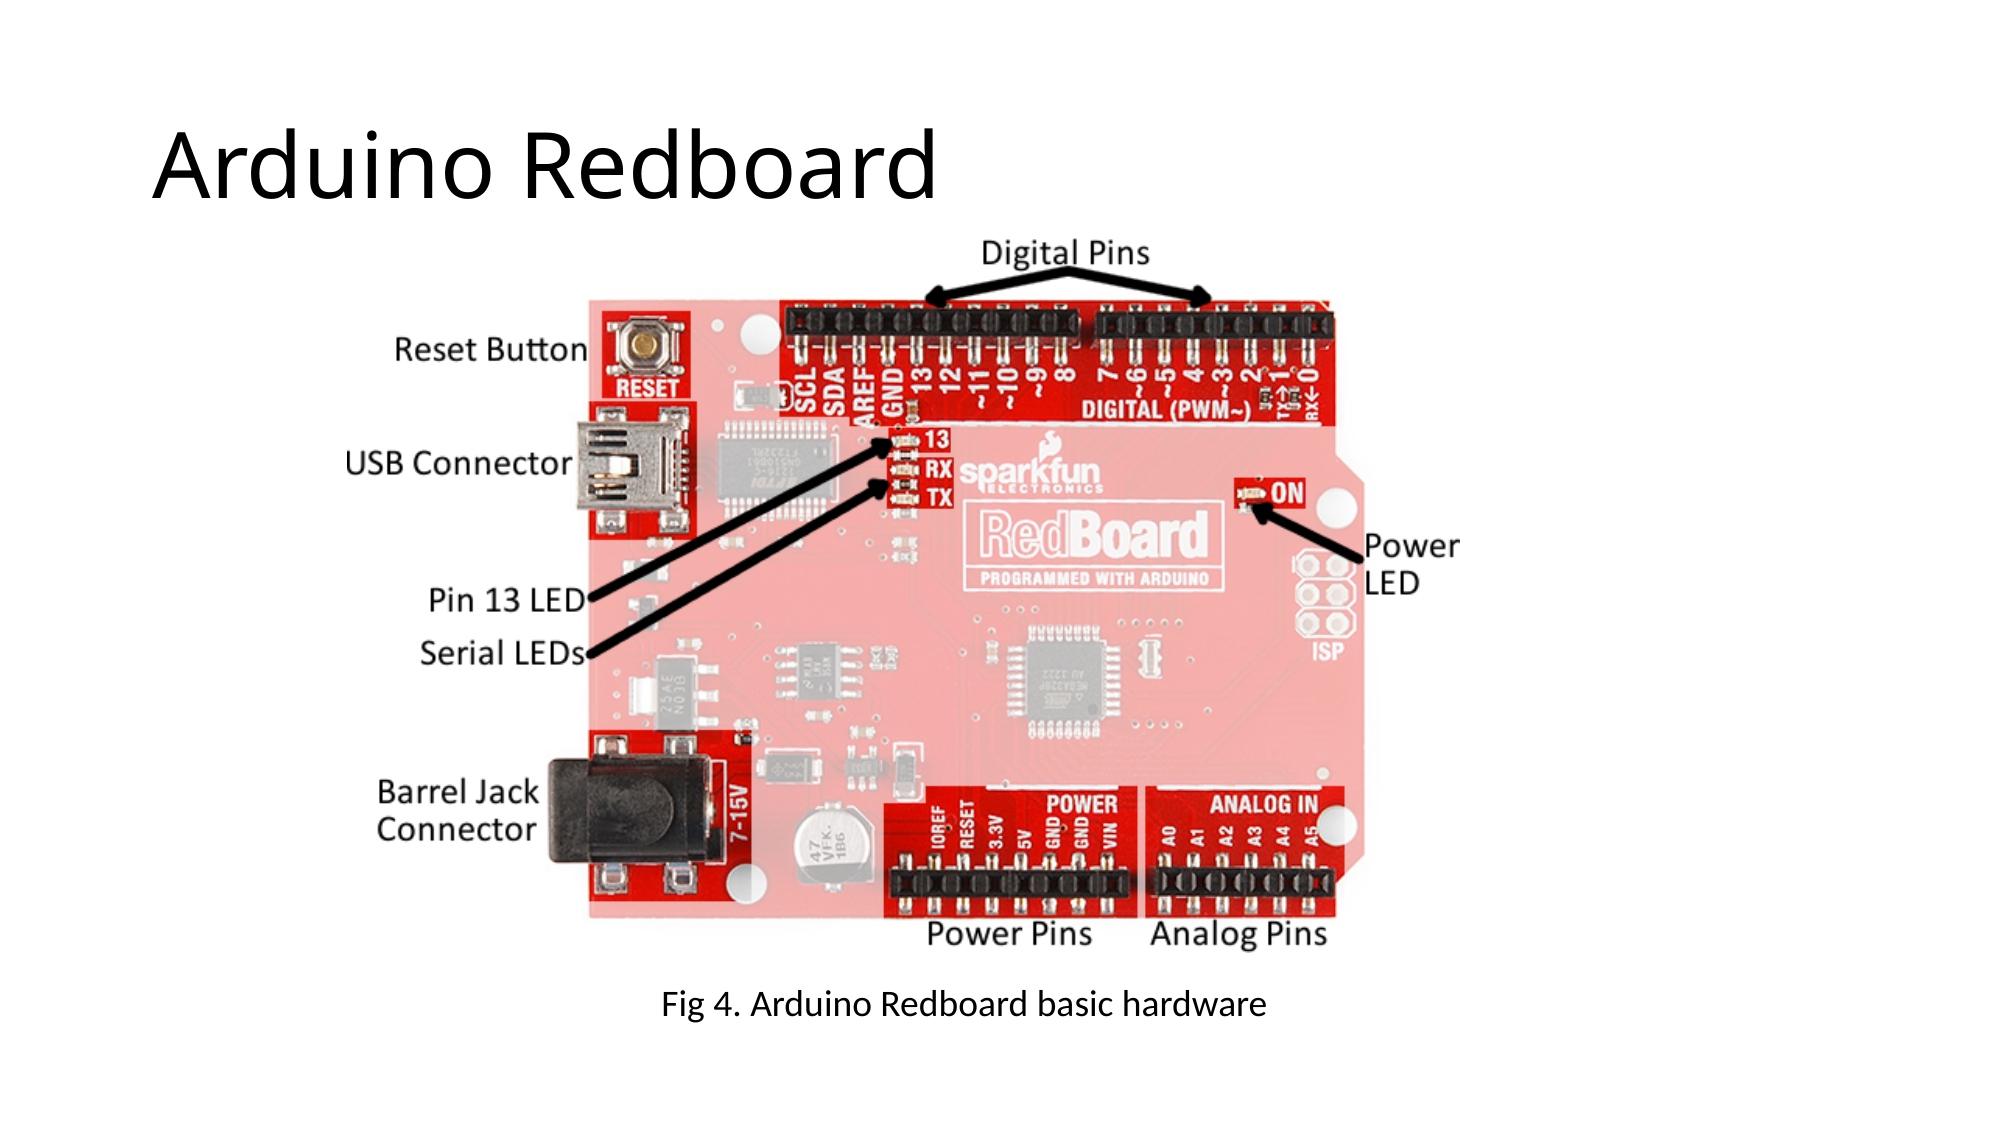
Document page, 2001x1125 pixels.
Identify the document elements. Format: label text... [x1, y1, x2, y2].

text_box Fig 4. Arduino Redboard basic hardware [646, 972, 1284, 1032]
title Arduino Redboard [137, 59, 1863, 278]
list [347, 238, 1460, 953]
